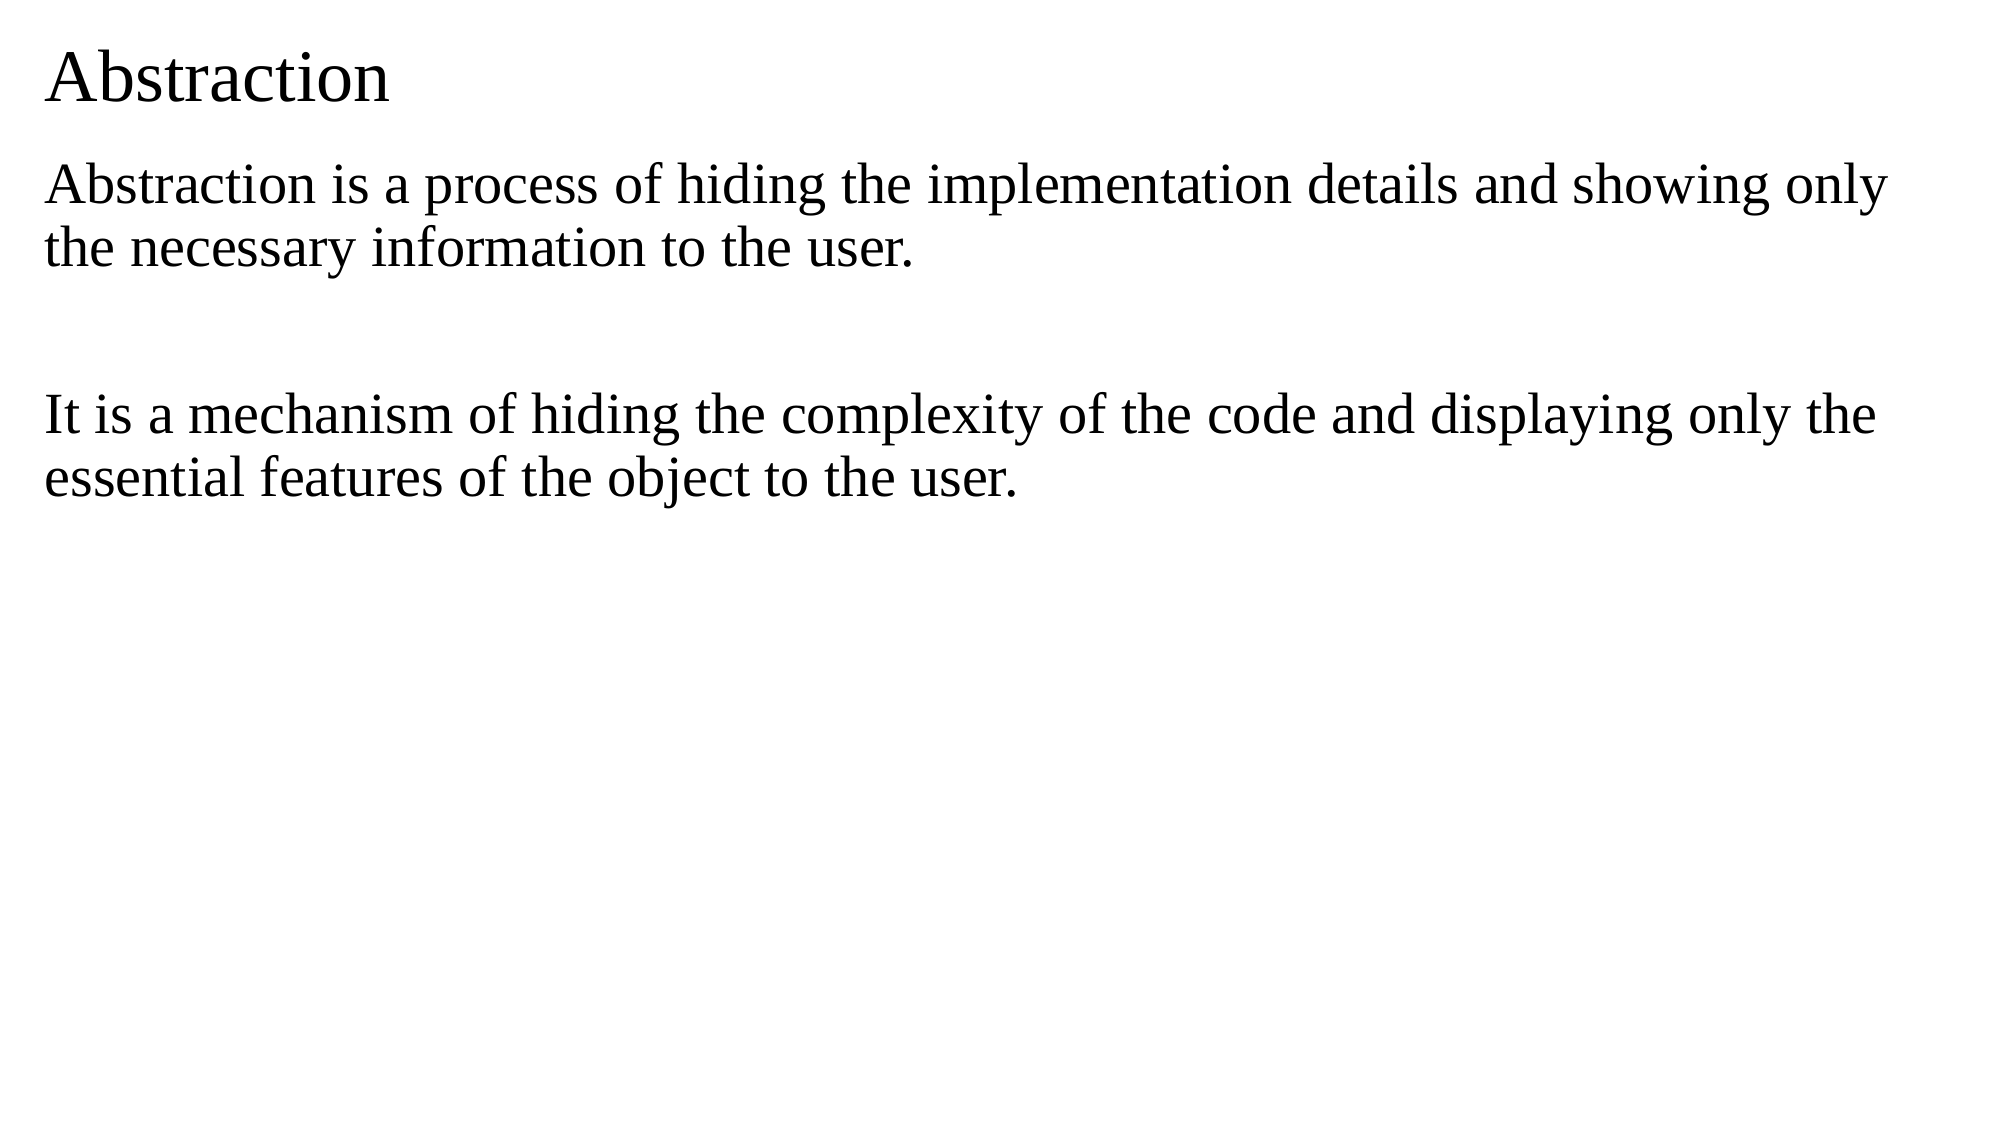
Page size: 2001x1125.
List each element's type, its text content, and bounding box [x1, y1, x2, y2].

list Abstraction is a process of hiding the implementation details and showing only the necessary information to the user. It is a mechanism of hiding the complexity of the code and displaying only the essential features of the object to the user. [29, 145, 1957, 1094]
title Abstraction [29, 29, 1957, 125]
